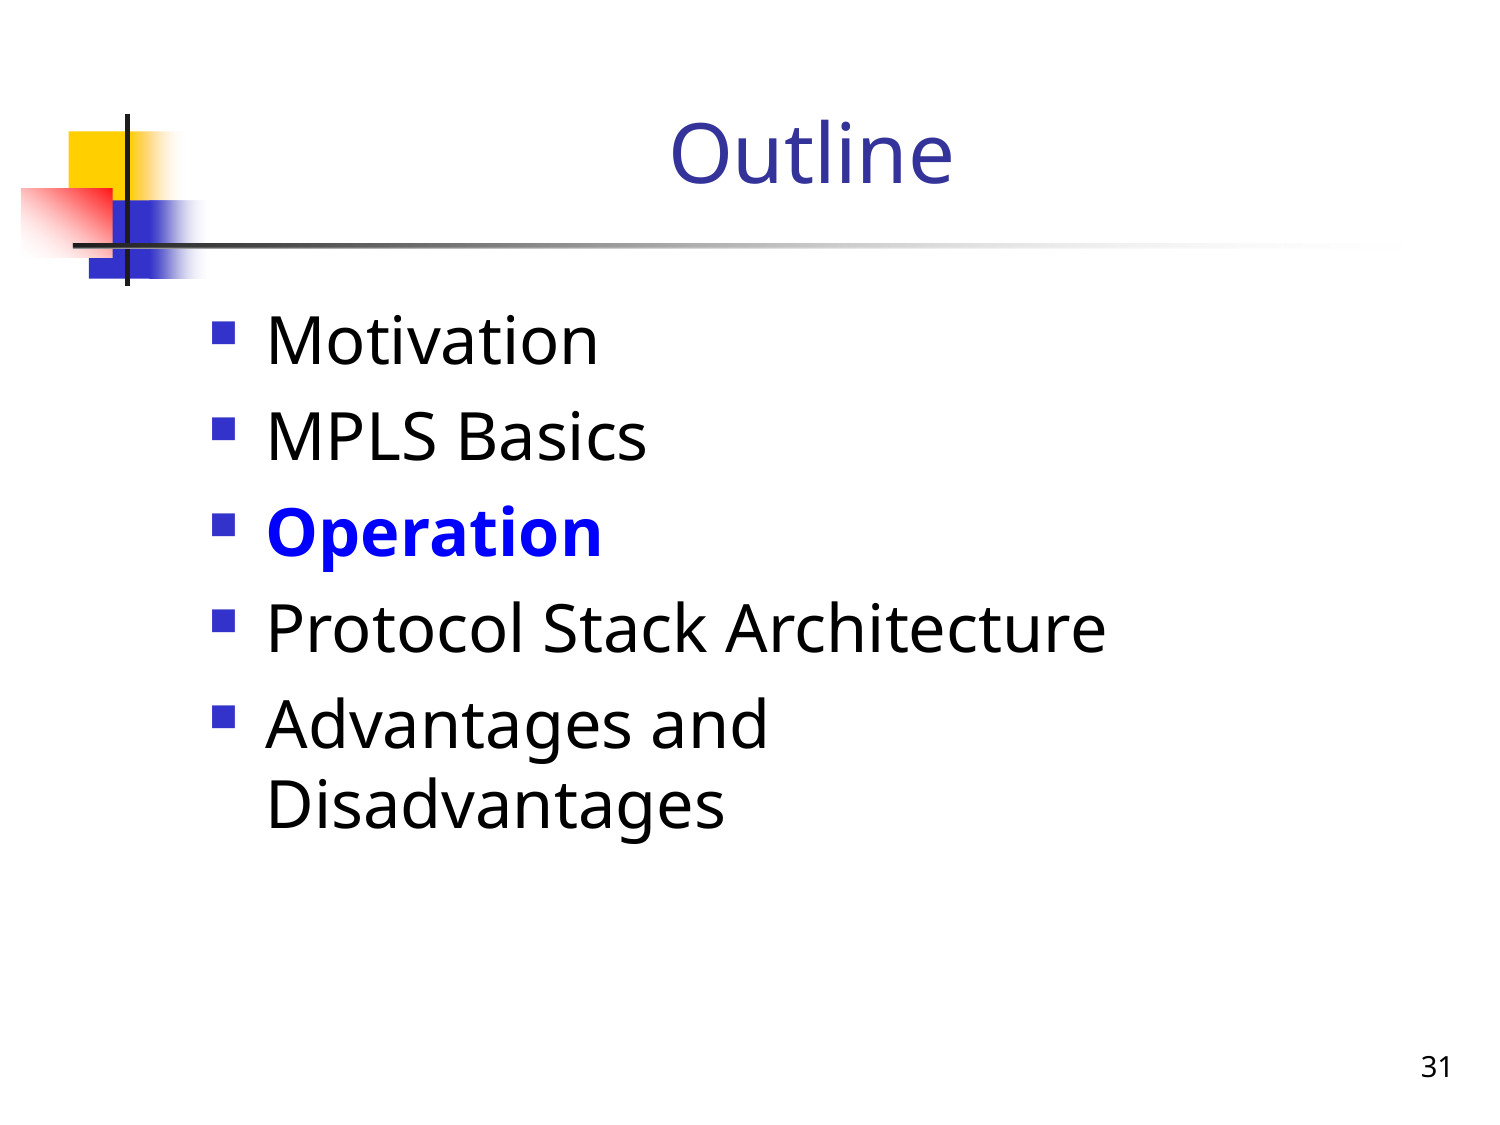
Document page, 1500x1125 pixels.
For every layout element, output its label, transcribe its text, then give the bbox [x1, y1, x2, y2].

title Outline [79, 100, 1421, 201]
text_box Motivation MPLS Basics Operation Protocol Stack Architecture Advantages and Disadvantages [206, 297, 1188, 842]
slide_number 31 [1416, 1056, 1458, 1090]
picture [20, 188, 1423, 279]
